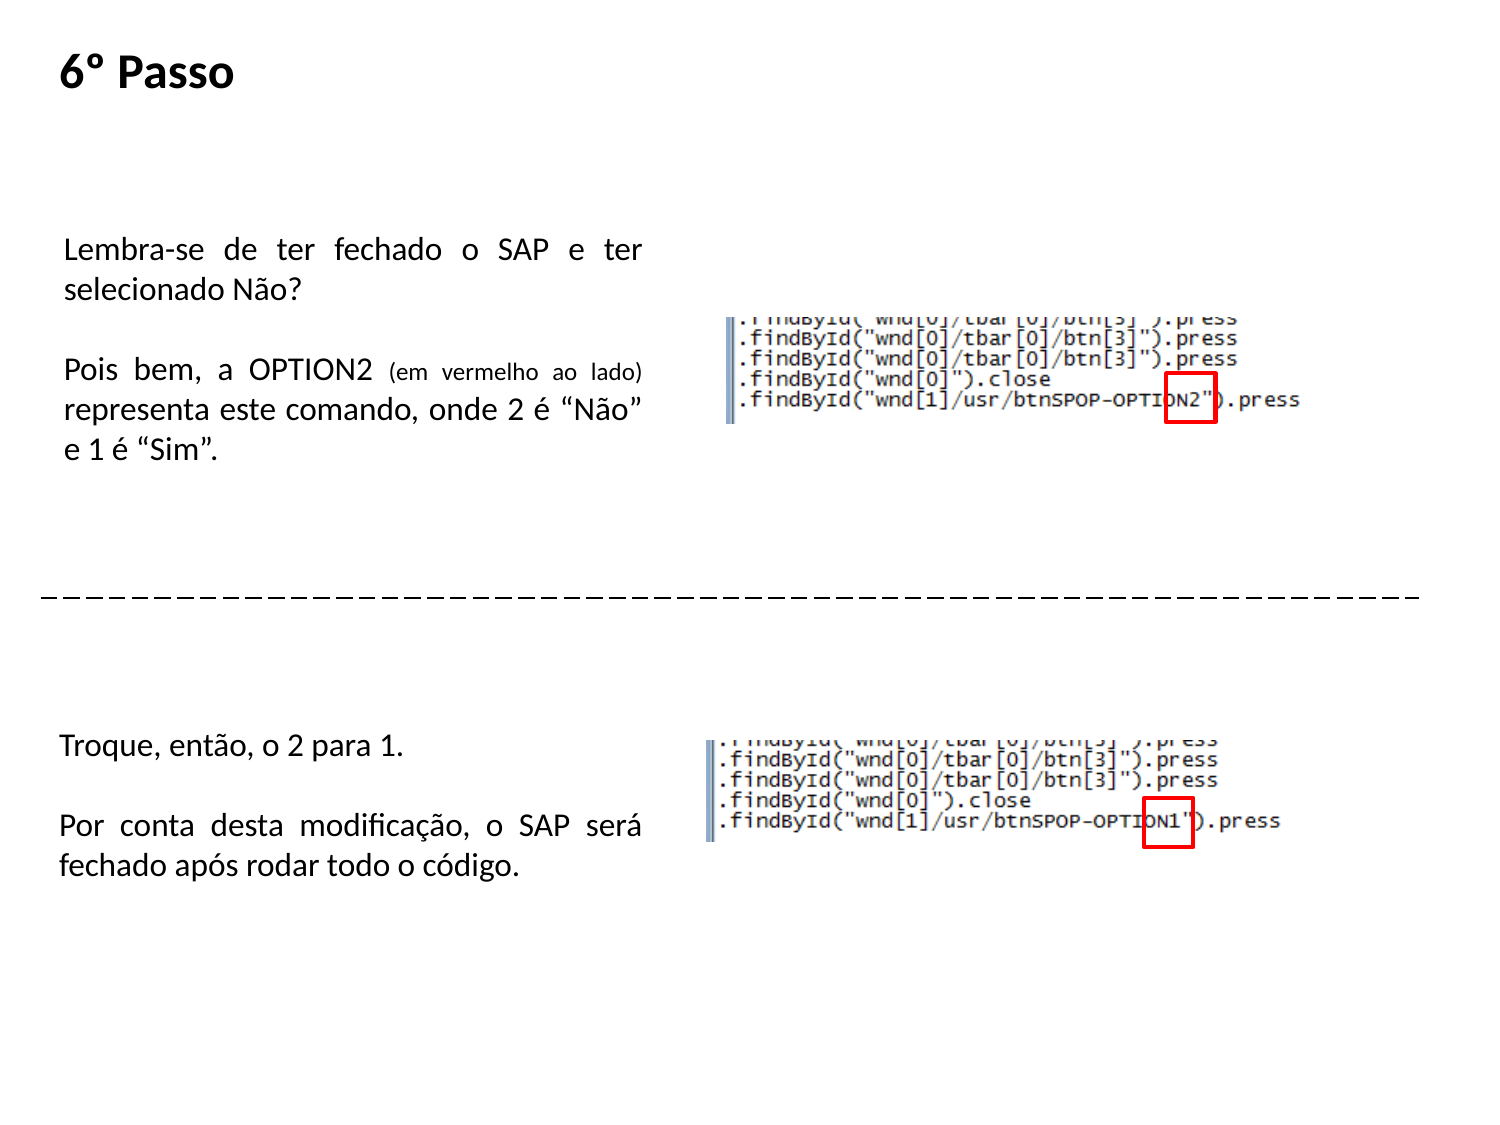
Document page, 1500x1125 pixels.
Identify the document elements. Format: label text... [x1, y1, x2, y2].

text_box Lembra-se de ter fechado o SAP e ter selecionado Não? Pois bem, a OPTION2 (em vermelho ao lado) representa este comando, onde 2 é “Não” e 1 é “Sim”. [48, 219, 658, 475]
text_box 6º Passo [44, 30, 1025, 106]
text_box Troque, então, o 2 para 1. Por conta desta modificação, o SAP será fechado após rodar todo o código. [44, 715, 659, 891]
picture [706, 740, 1390, 843]
picture [726, 316, 1365, 424]
